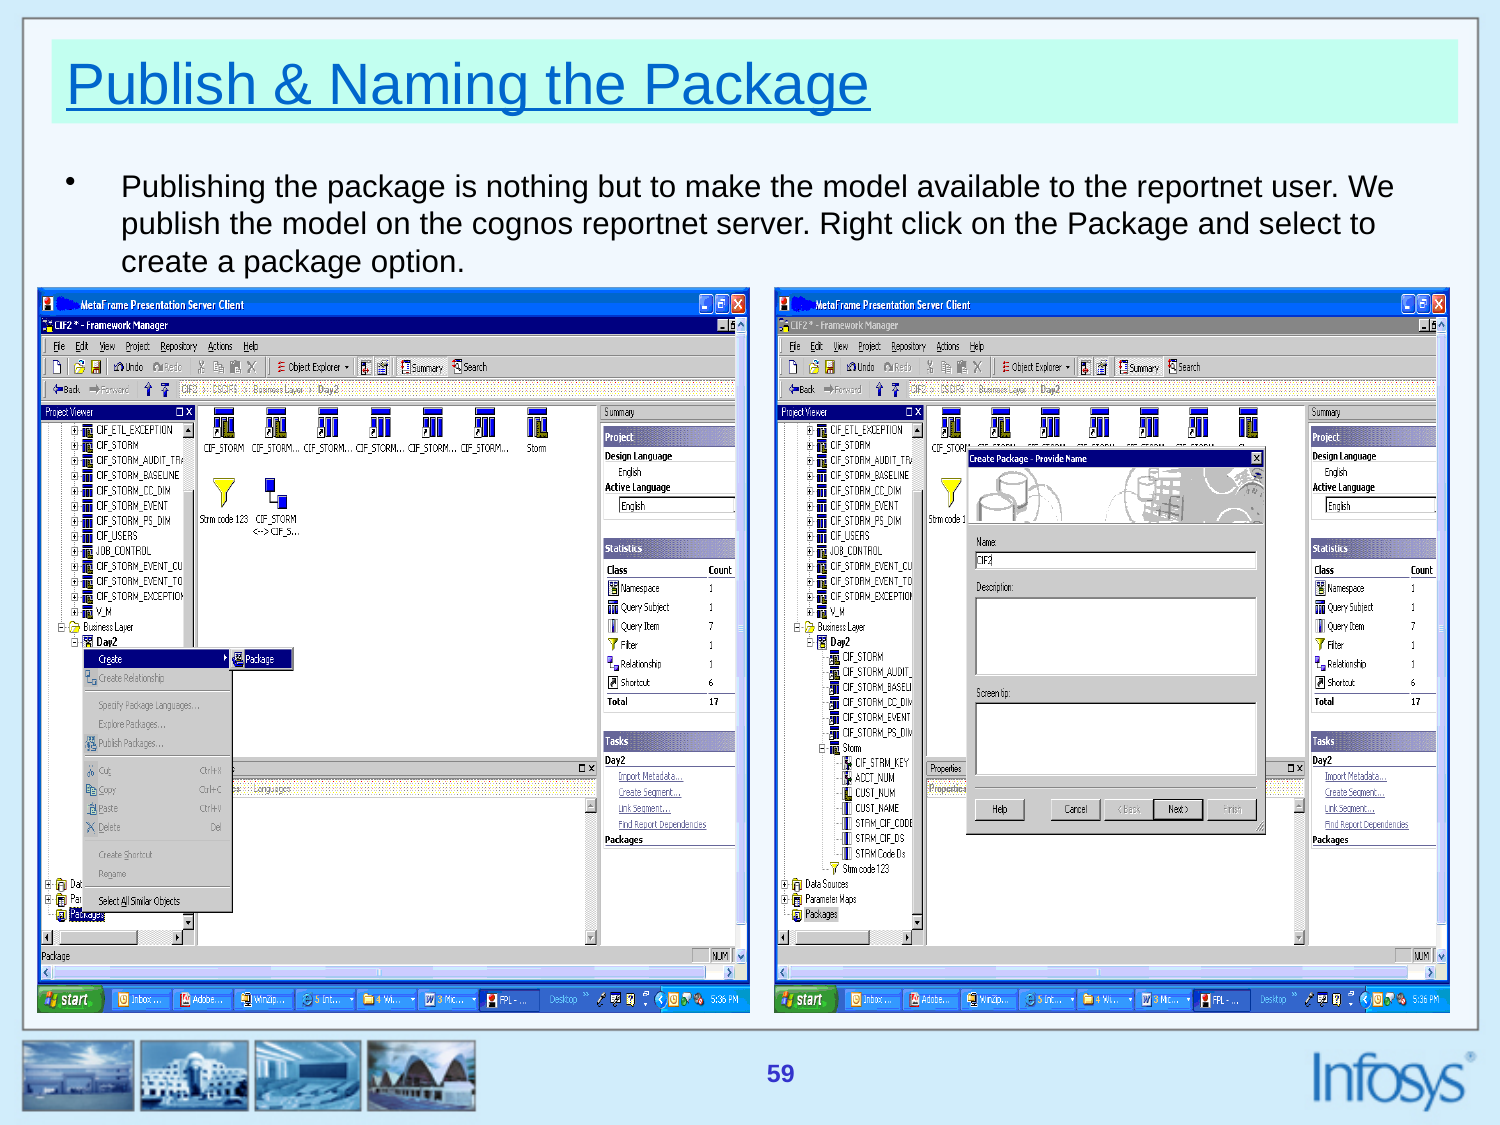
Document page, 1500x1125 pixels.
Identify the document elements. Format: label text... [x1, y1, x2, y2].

list Publishing the package is nothing but to make the model available to the reportnet user. We publish the model on the cognos reportnet server. Right click on the Package and select to create a package option. [49, 158, 1451, 988]
title Publish & Naming the Package [51, 39, 1459, 124]
picture [0, 0, 1500, 1125]
